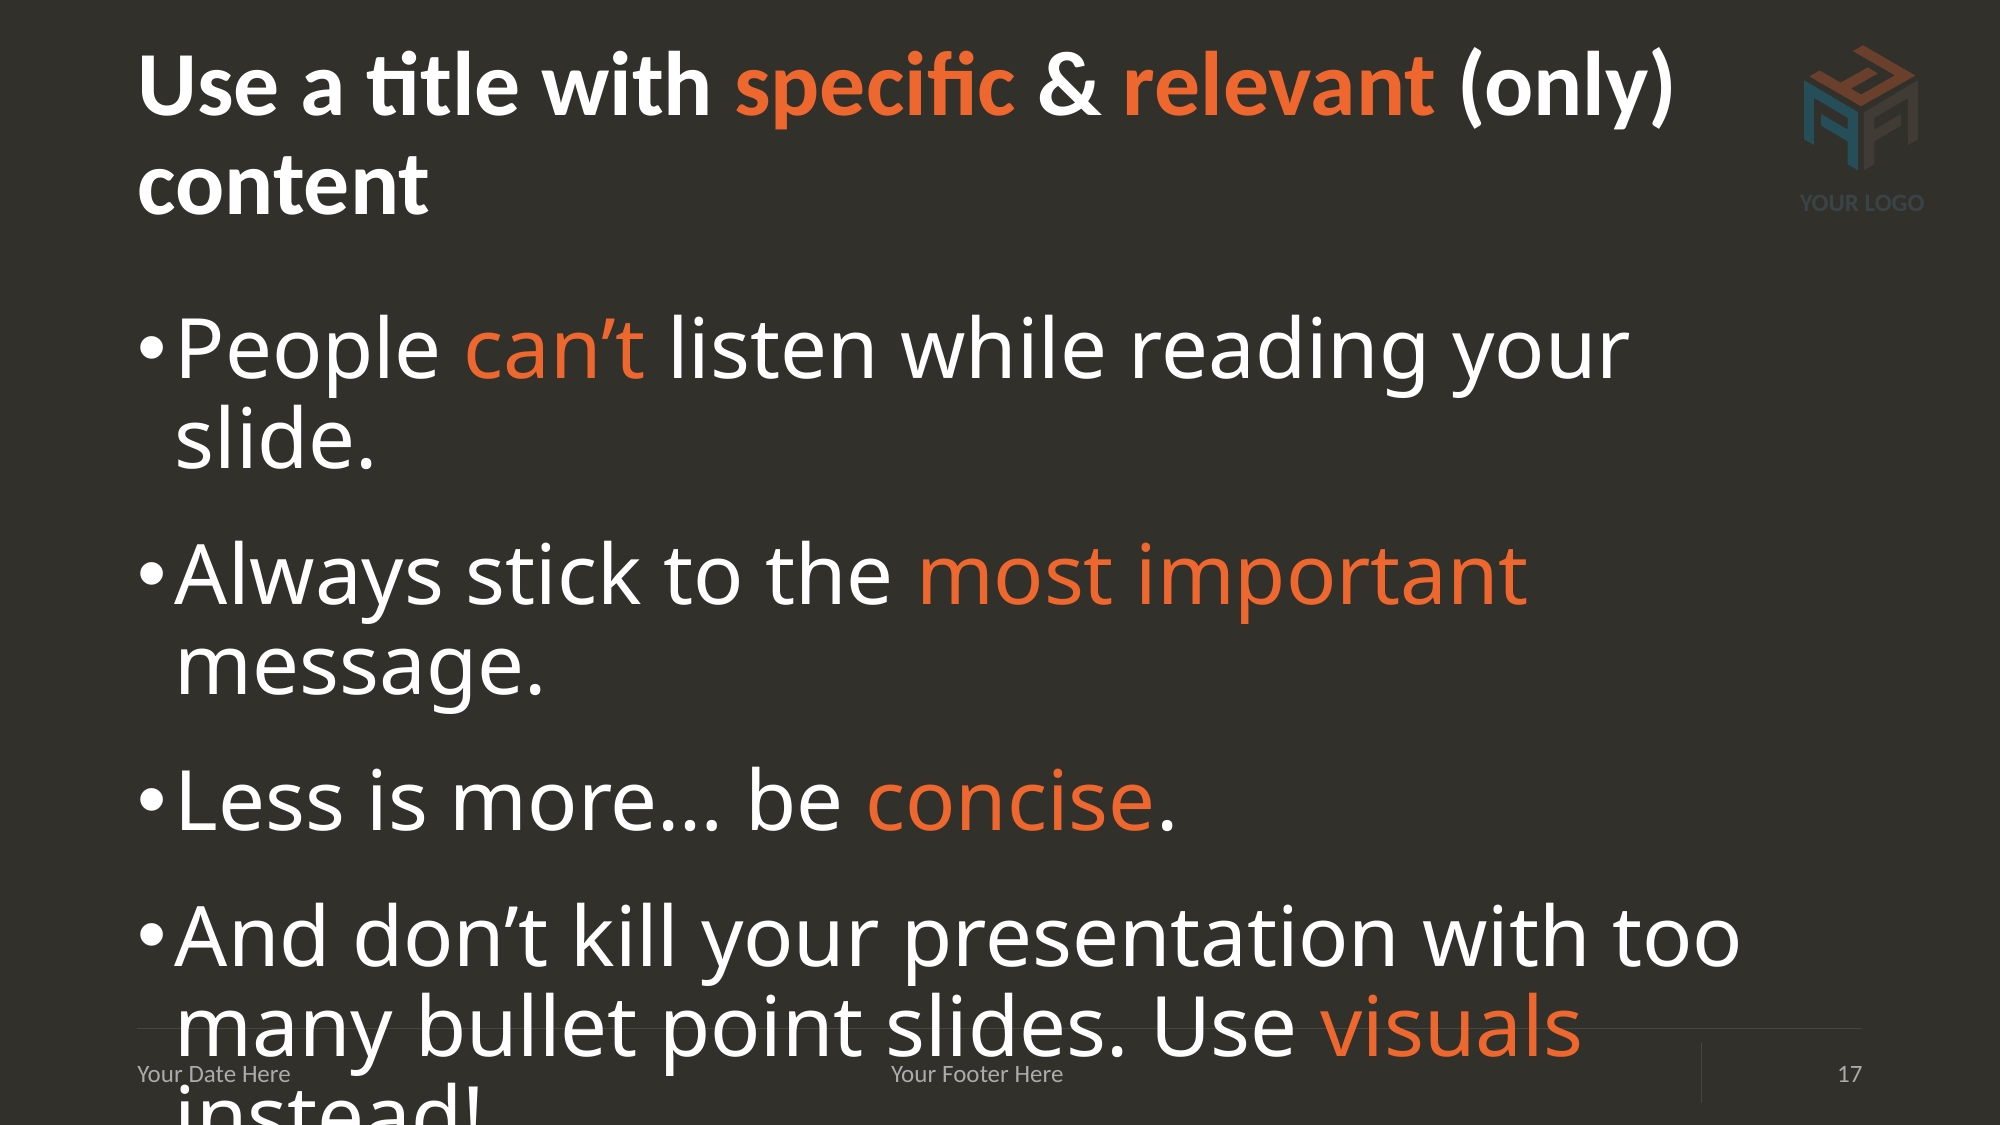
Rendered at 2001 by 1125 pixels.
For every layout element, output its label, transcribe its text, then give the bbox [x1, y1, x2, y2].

footer Your Footer Here [432, 1042, 1568, 1103]
title Use a title with specific & relevant (only) content [137, 26, 1709, 244]
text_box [1784, 45, 1941, 225]
slide_number Your Date Here [137, 1042, 351, 1103]
list People can’t listen while reading your slide. Always stick to the most important message. Less is more… be concise. And don’t kill your presentation with too many bullet point slides. Use visuals instead! [137, 299, 1863, 1014]
slide_number 17 [1720, 1042, 1863, 1103]
